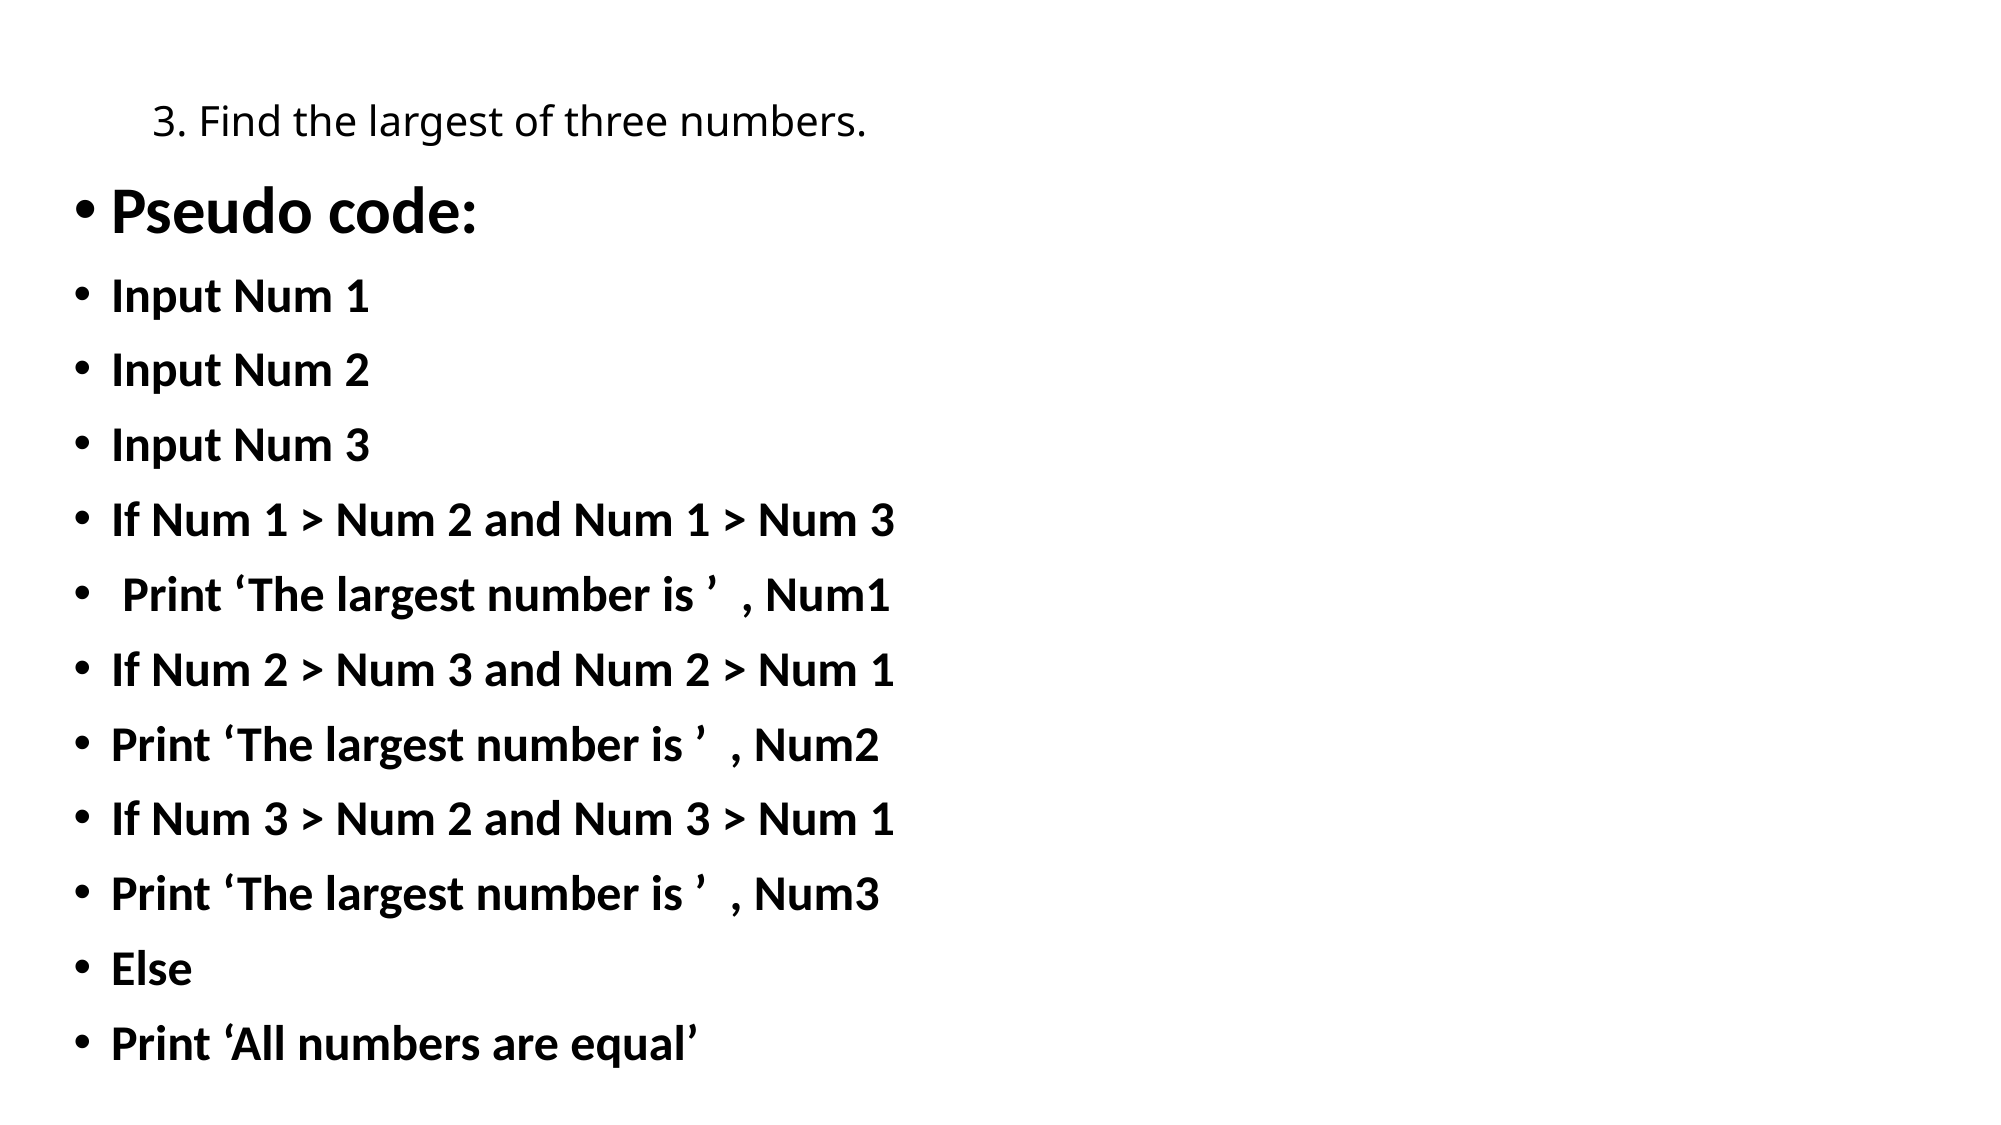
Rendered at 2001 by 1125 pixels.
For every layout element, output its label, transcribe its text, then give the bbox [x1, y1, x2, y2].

list Pseudo code: Input Num 1 Input Num 2 Input Num 3 If Num 1 > Num 2 and Num 1 > Num 3 Print ‘The largest number is ’ , Num1 If Num 2 > Num 3 and Num 2 > Num 1 Print ‘The largest number is ’ , Num2 If Num 3 > Num 2 and Num 3 > Num 1 Print ‘The largest number is ’ , Num3 Else Print ‘All numbers are equal’ [58, 168, 1784, 1088]
title 3. Find the largest of three numbers. [137, 59, 1130, 168]
